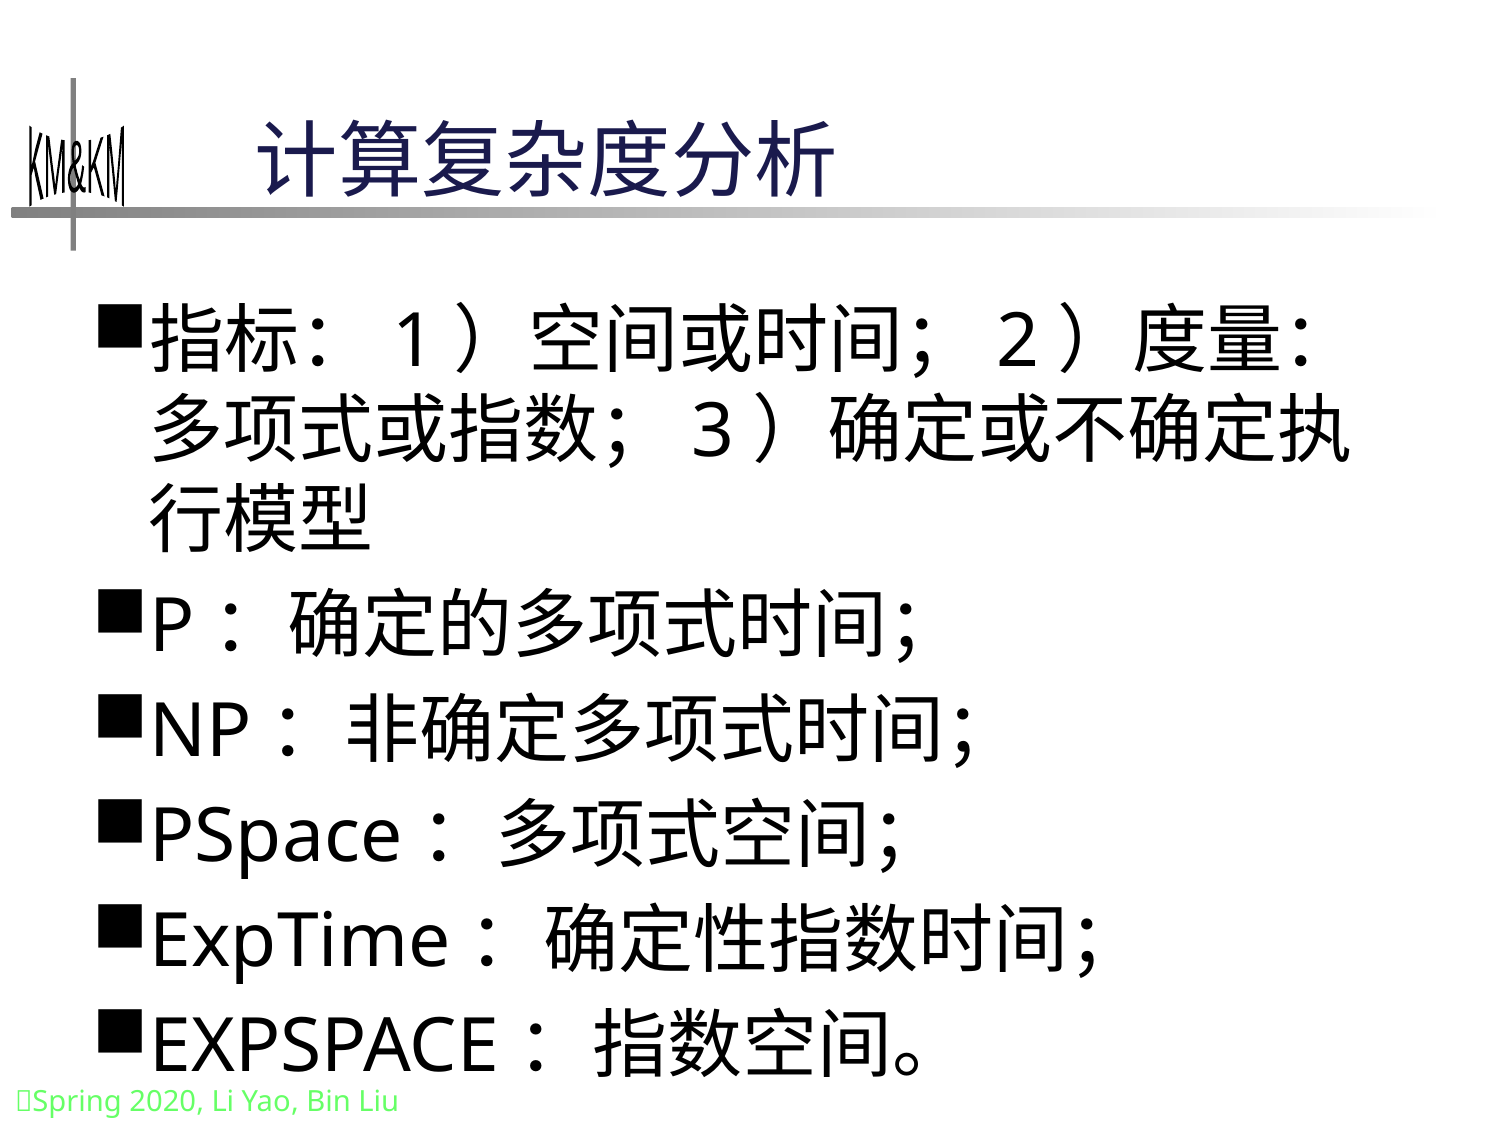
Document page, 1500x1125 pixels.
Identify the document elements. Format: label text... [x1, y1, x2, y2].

list 指标：1）空间或时间；2）度量：多项式或指数；3）确定或不确定执行模型 P：确定的多项式时间； NP：非确定多项式时间； PSpace：多项式空间； ExpTime：确定性指数时间； EXPSPACE：指数空间。 [76, 283, 1428, 1004]
title 计算复杂度分析 [239, 112, 1500, 203]
